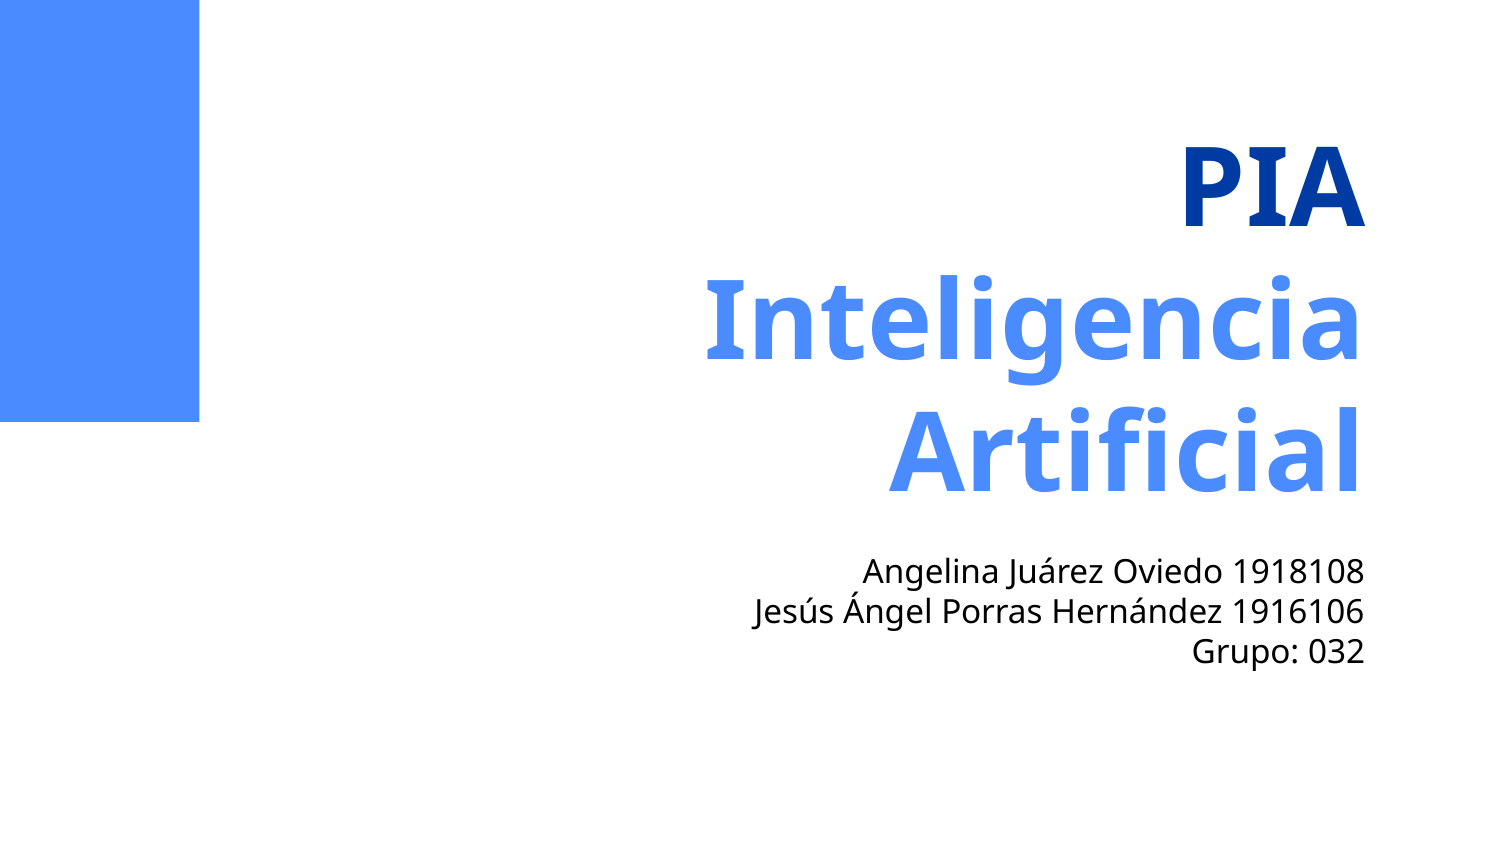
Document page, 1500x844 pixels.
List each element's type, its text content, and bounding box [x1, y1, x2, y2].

title PIA Inteligencia Artificial [269, 192, 1381, 529]
subtitle Angelina Juárez Oviedo 1918108 Jesús Ángel Porras Hernández 1916106 Grupo: 032 [269, 535, 1381, 627]
